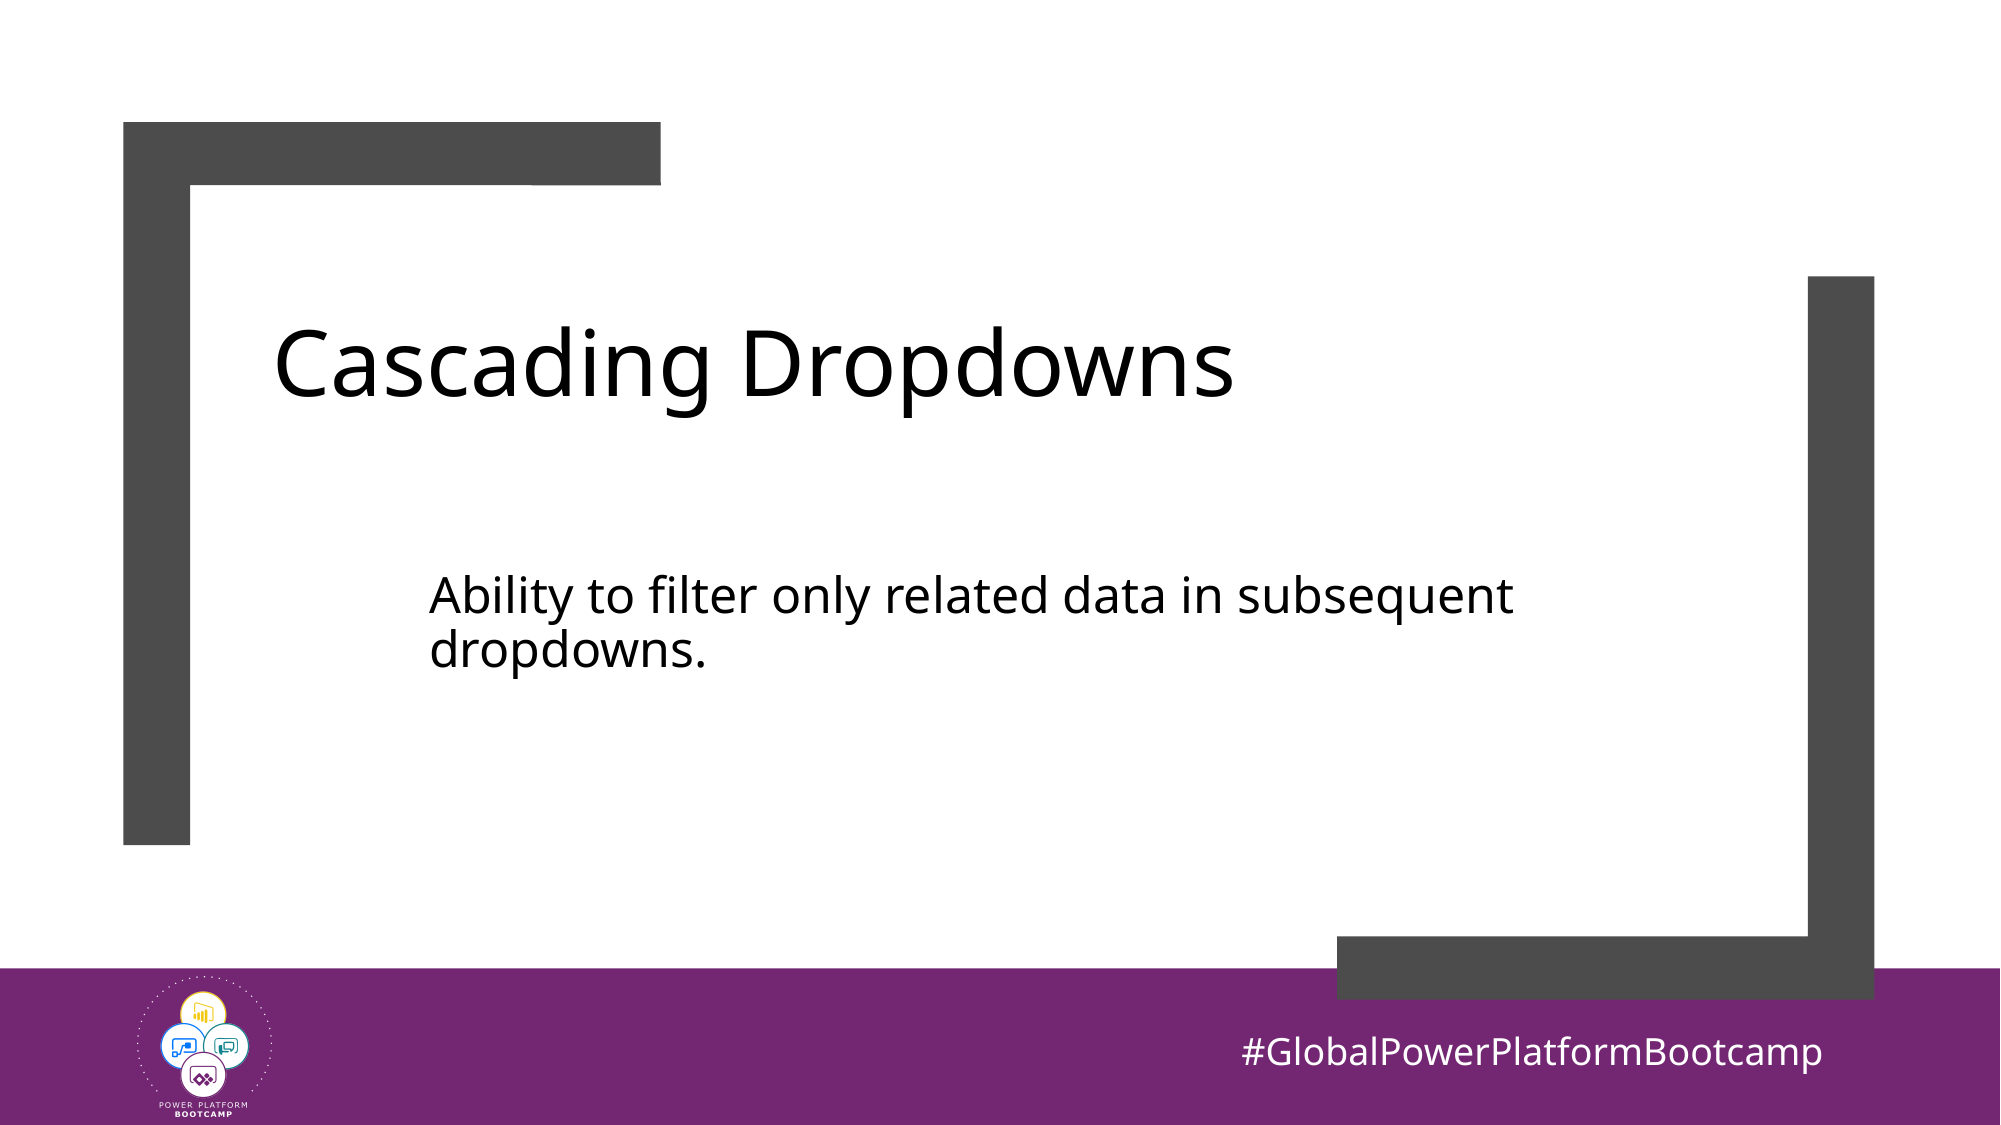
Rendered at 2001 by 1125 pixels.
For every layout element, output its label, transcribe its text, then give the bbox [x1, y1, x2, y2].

title Cascading Dropdowns [257, 258, 1755, 476]
picture [137, 976, 272, 1117]
list Ability to filter only related data in subsequent dropdowns. [414, 562, 1807, 963]
text_box [123, 122, 661, 846]
text_box [1337, 276, 1875, 1000]
